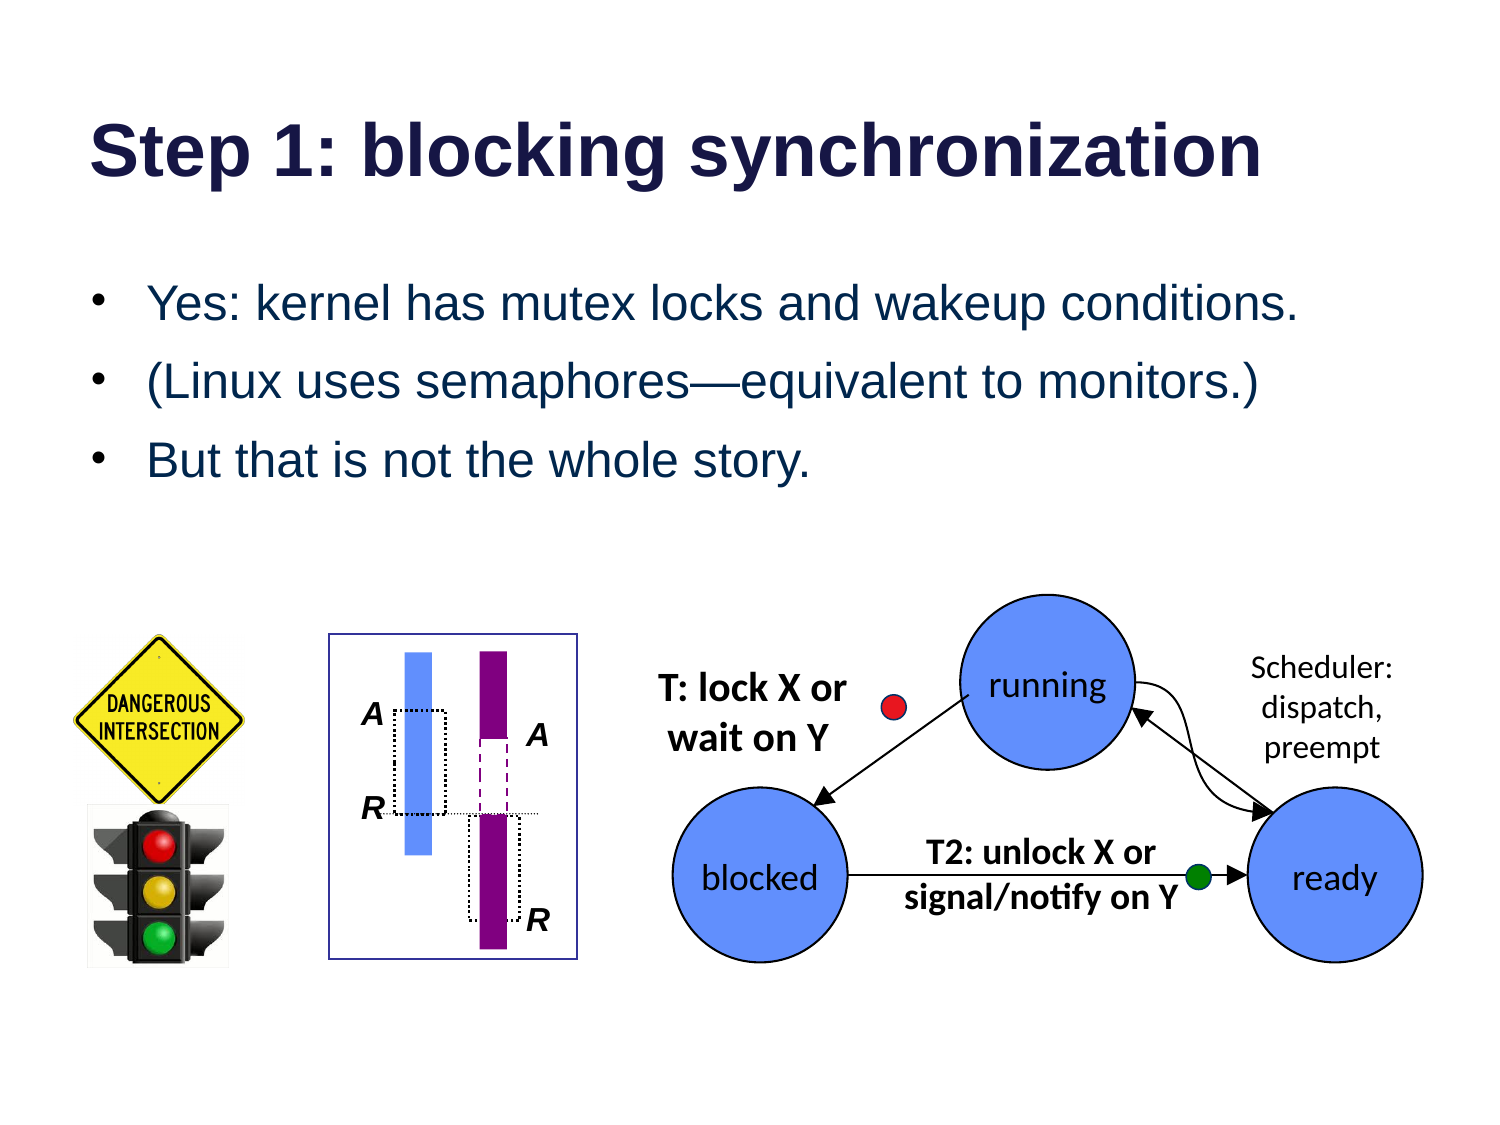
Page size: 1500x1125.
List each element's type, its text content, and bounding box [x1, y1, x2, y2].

text_box ready [1257, 787, 1423, 963]
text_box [812, 694, 969, 807]
list Yes: kernel has mutex locks and wakeup conditions. (Linux uses semaphores—equivalent to monitors.) But that is not the whole story. [75, 262, 1450, 563]
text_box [468, 651, 520, 950]
text_box [394, 710, 446, 815]
text_box blocked [672, 787, 832, 963]
text_box [404, 652, 432, 710]
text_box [1134, 681, 1274, 706]
text_box R [346, 779, 400, 834]
picture [73, 634, 245, 968]
text_box A [346, 684, 400, 739]
text_box Scheduler: dispatch, preempt [1181, 638, 1463, 773]
text_box [404, 815, 432, 856]
title Step 1: blocking synchronization [75, 0, 1425, 200]
text_box T2: unlock X or signal/notify on Y [826, 819, 1257, 925]
text_box running [960, 594, 1136, 770]
text_box R [524, 890, 565, 946]
text_box T: lock X or wait on Y [652, 679, 845, 740]
text_box [329, 634, 578, 960]
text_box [1130, 706, 1274, 814]
text_box A [524, 705, 565, 761]
